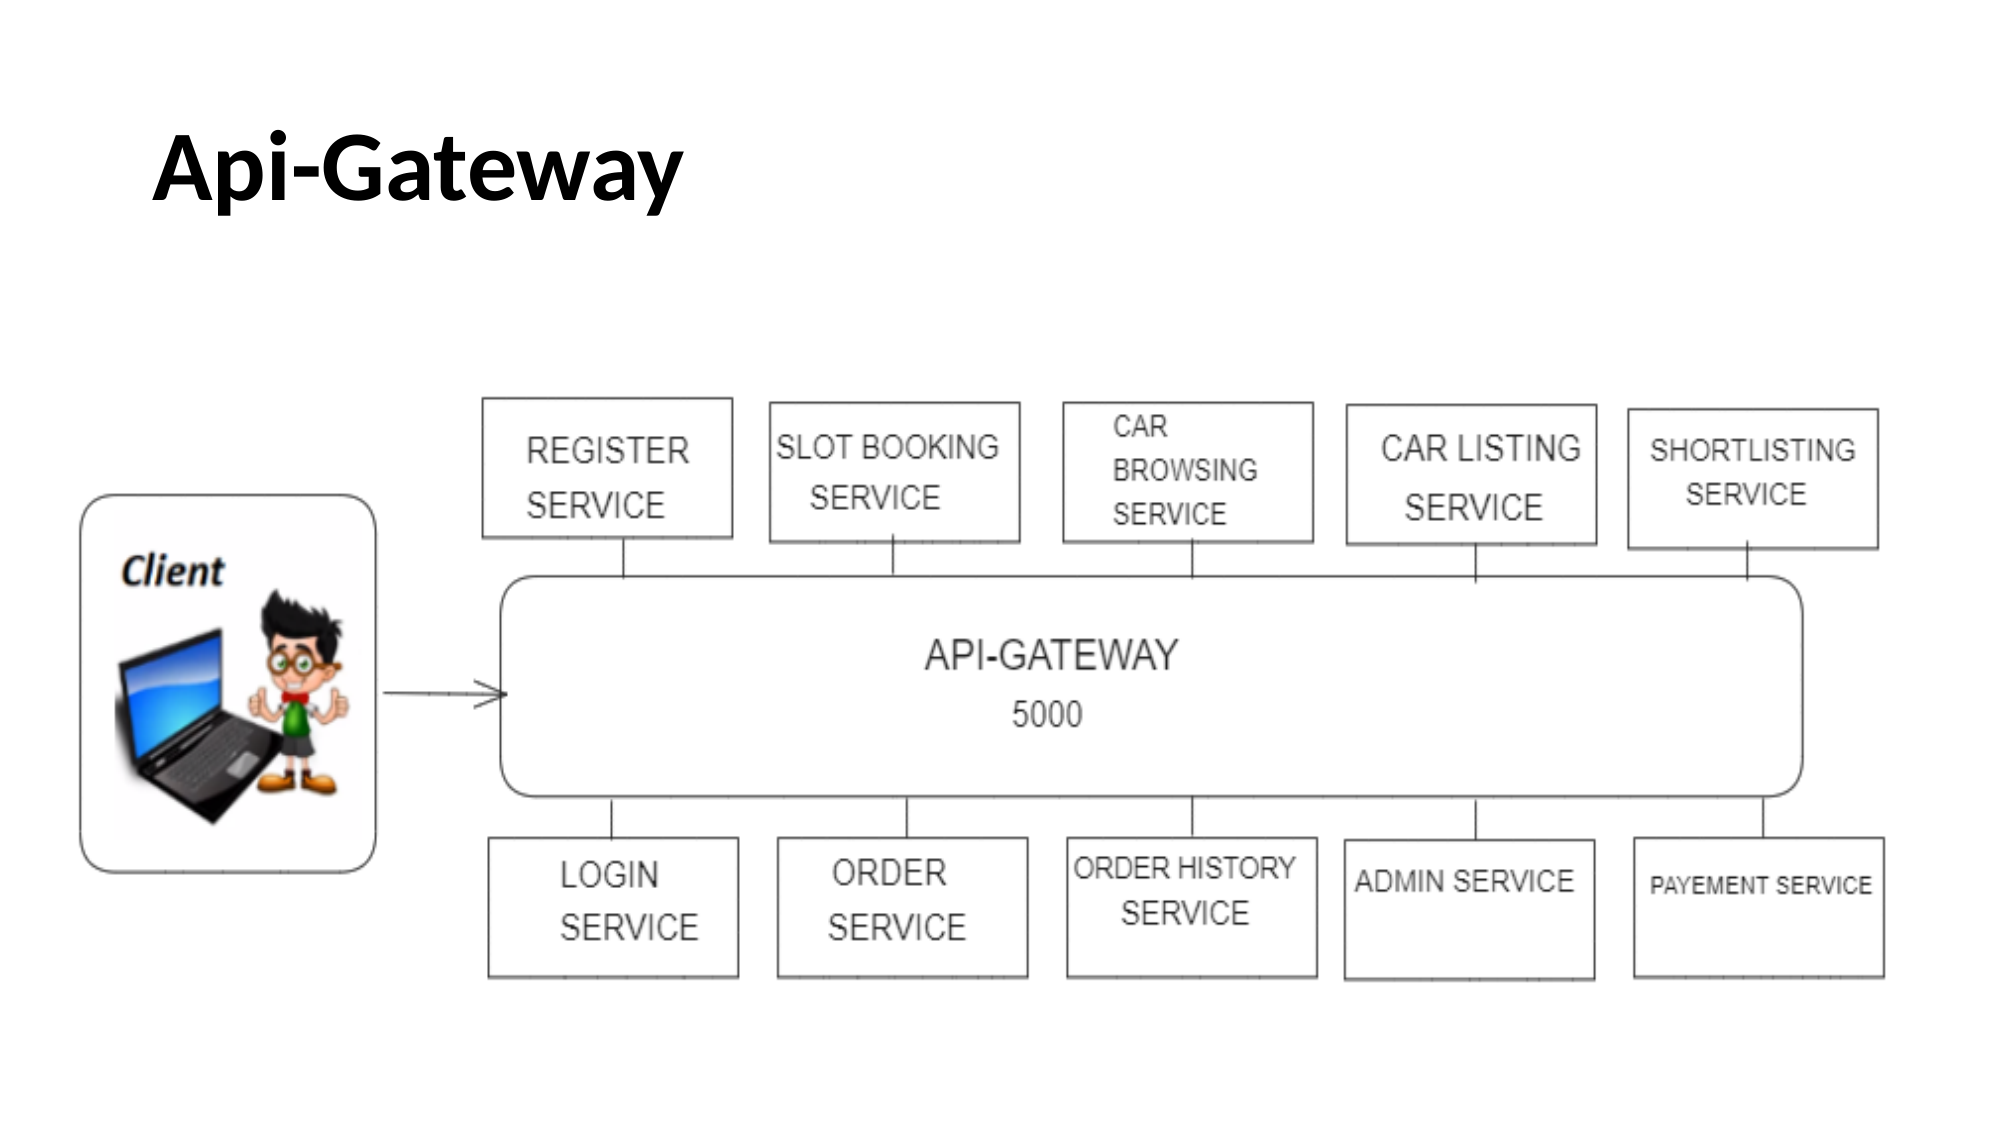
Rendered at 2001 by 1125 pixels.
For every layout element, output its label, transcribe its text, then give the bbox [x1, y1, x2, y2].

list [49, 323, 1941, 1066]
title Api-Gateway [137, 59, 1863, 278]
